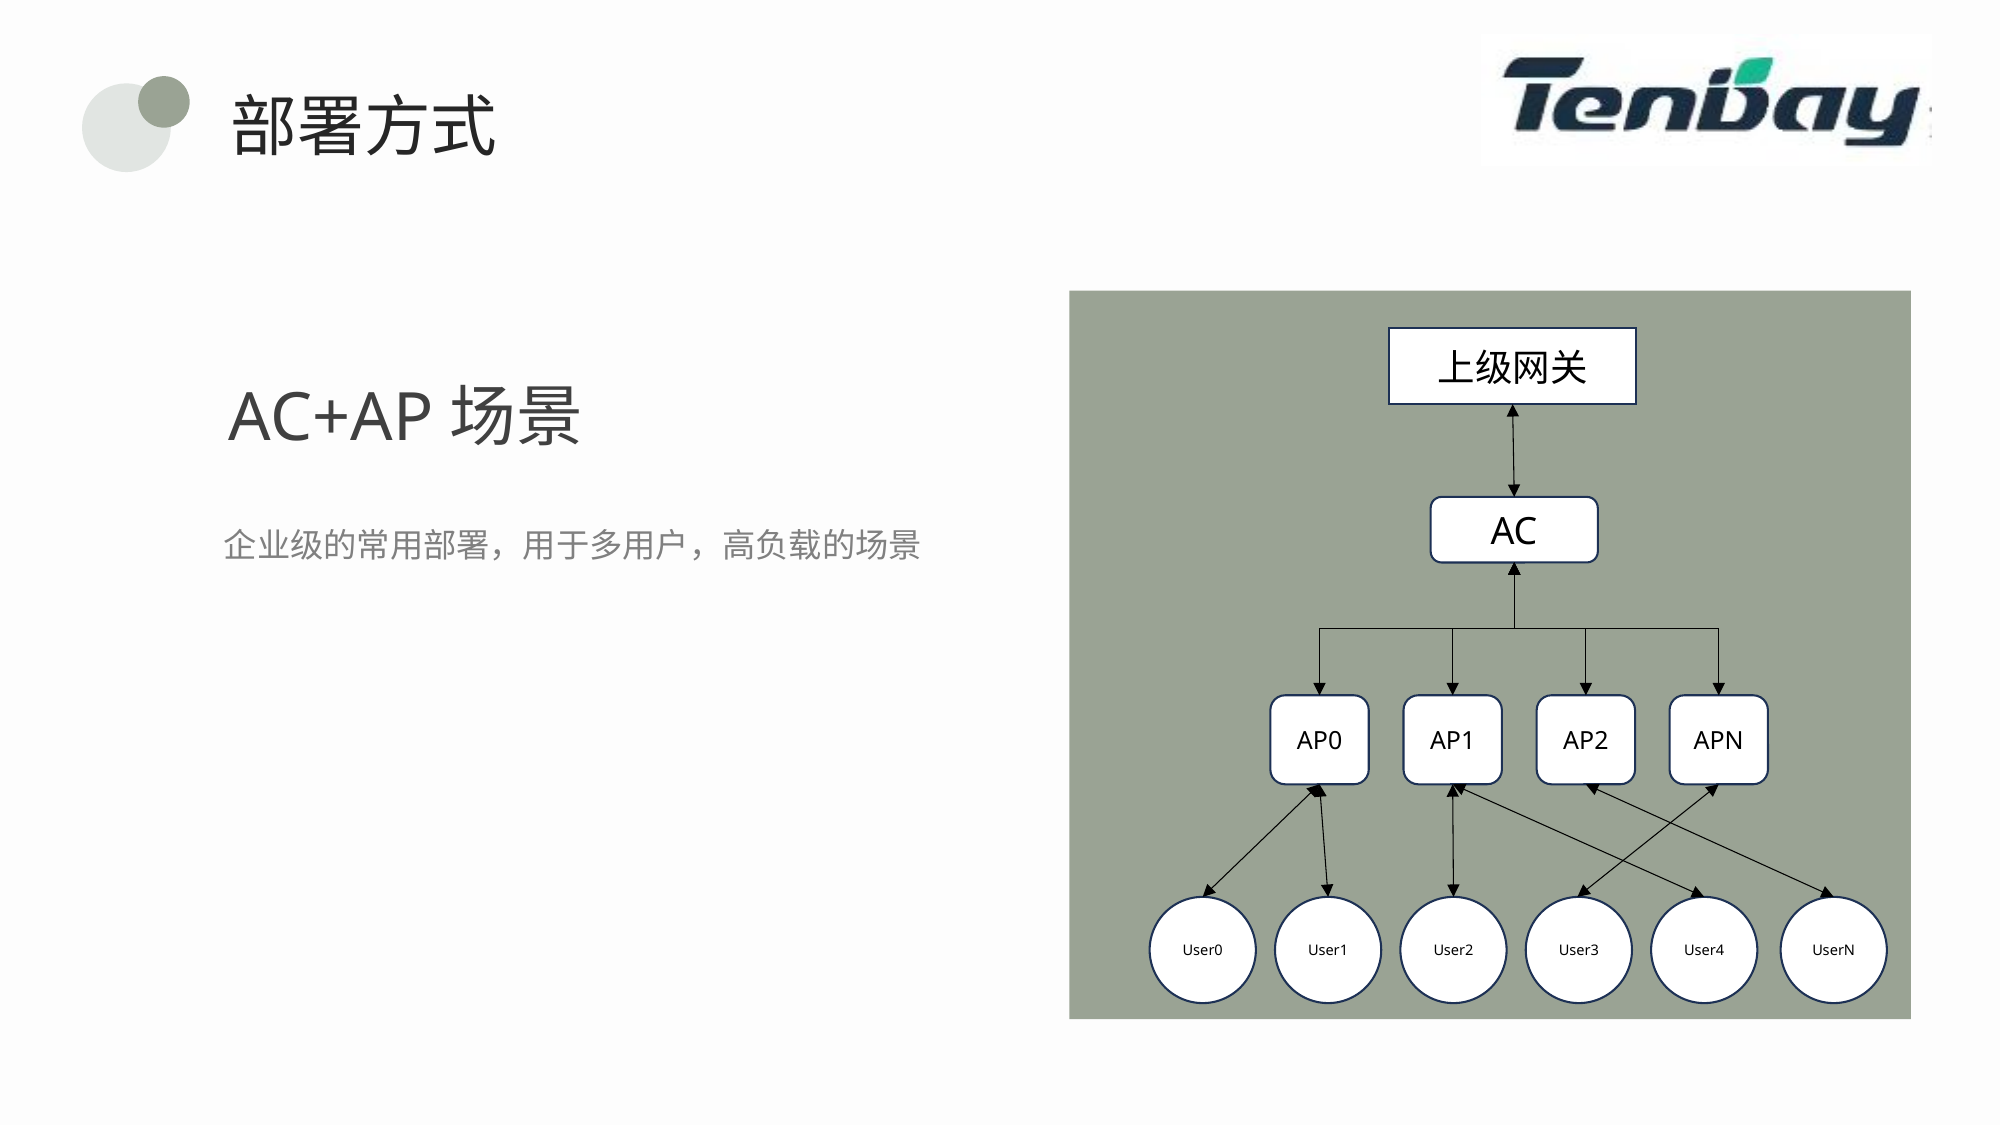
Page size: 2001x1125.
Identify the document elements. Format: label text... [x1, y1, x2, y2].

text_box APN [1668, 694, 1770, 784]
text_box User4 [1650, 897, 1759, 1005]
text_box 上级网关 [1388, 327, 1637, 405]
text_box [1550, 526, 1683, 732]
text_box UserN [1779, 895, 1888, 1005]
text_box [1202, 784, 1319, 897]
text_box AP0 [1269, 694, 1370, 786]
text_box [1483, 593, 1550, 665]
text_box User0 [1148, 895, 1257, 1005]
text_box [1319, 784, 1329, 897]
text_box AC+AP场景 [214, 366, 599, 461]
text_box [1452, 784, 1585, 897]
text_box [1417, 598, 1483, 660]
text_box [1350, 531, 1484, 727]
text_box AP1 [1402, 694, 1503, 786]
picture [1481, 34, 1932, 166]
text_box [1585, 784, 1834, 897]
text_box User3 [1524, 897, 1634, 1005]
text_box 企业级的常用部署，用于多用户，高负载的场景 [208, 497, 1070, 572]
text_box User1 [1273, 895, 1383, 1005]
text_box User2 [1399, 895, 1508, 1005]
text_box 部署方式 [216, 76, 513, 171]
text_box [1068, 290, 1912, 1020]
text_box AP2 [1535, 694, 1637, 784]
text_box AC [1429, 495, 1599, 564]
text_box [81, 76, 190, 172]
